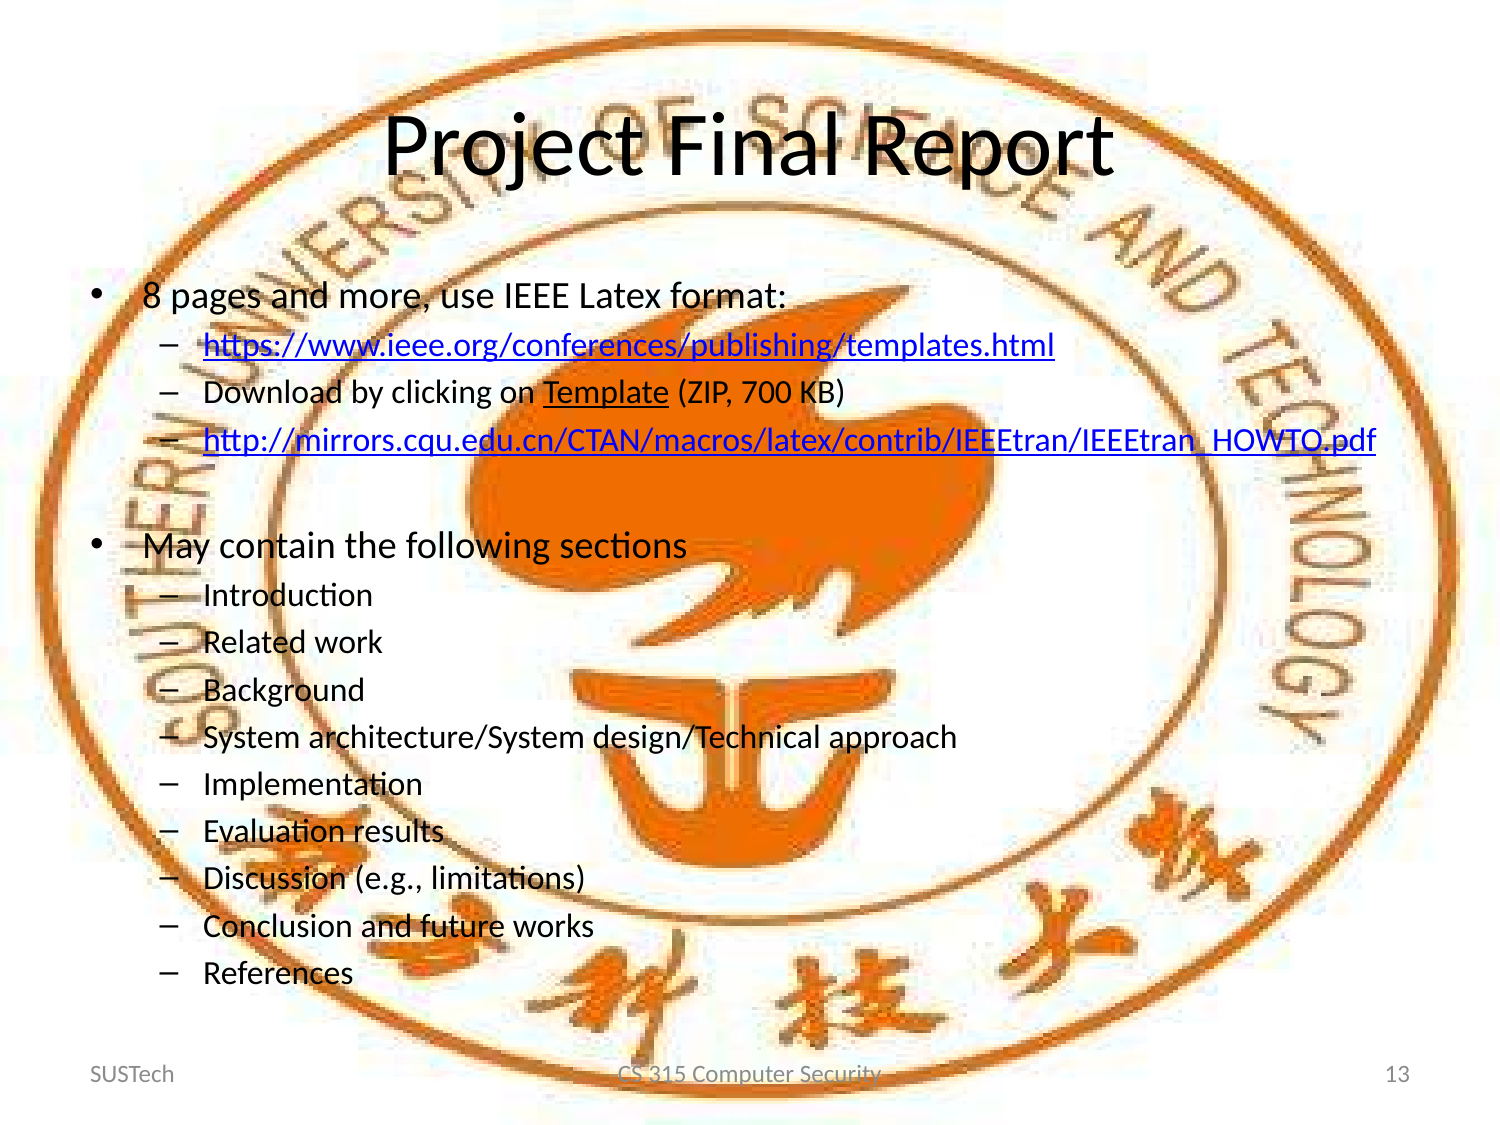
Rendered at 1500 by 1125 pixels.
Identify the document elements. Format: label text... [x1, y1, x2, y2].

title Project Final Report [75, 45, 1425, 233]
list 8 pages and more, use IEEE Latex format: https://www.ieee.org/conferences/publishing/templates.html Download by clicking on Template (ZIP, 700 KB) http://mirrors.cqu.edu.cn/CTAN/macros/latex/contrib/IEEEtran/IEEEtran_HOWTO.pdf May contain the following sections Introduction Related work Background System architecture/System design/Technical approach Implementation Evaluation results Discussion (e.g., limitations) Conclusion and future works References [75, 262, 1425, 1005]
picture [0, 0, 1500, 1125]
slide_number 13 [1074, 1042, 1425, 1103]
slide_number SUSTech [75, 1042, 425, 1103]
footer CS 315 Computer Security [512, 1042, 988, 1103]
